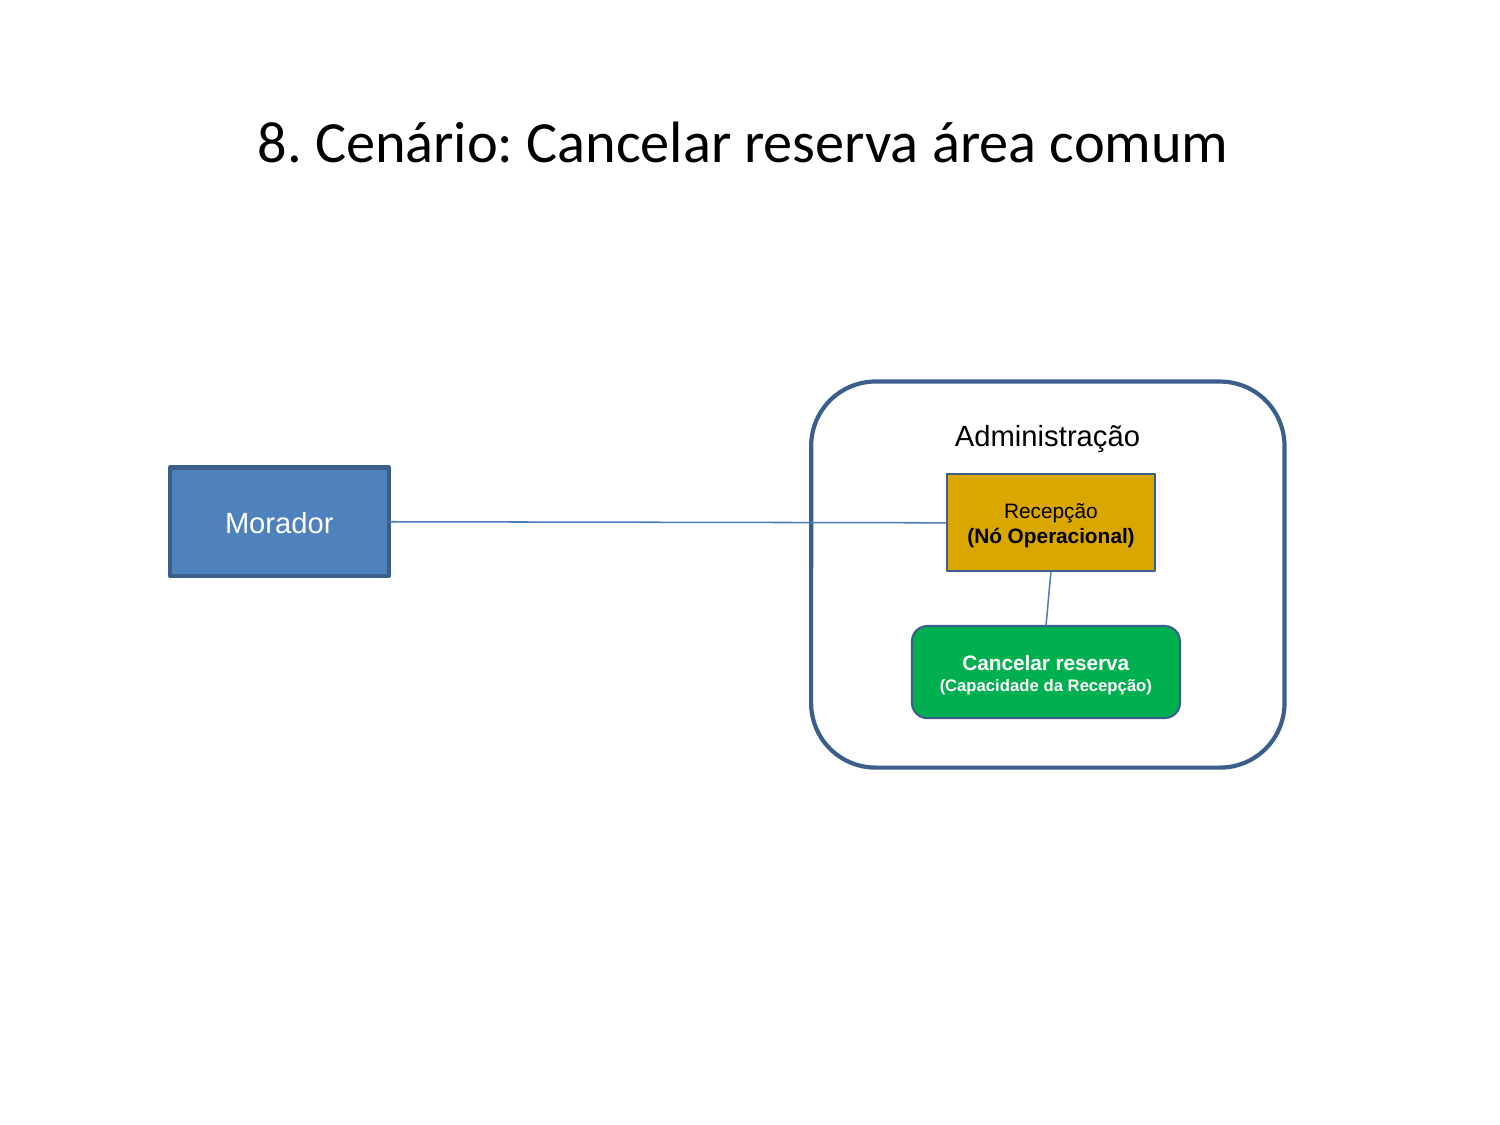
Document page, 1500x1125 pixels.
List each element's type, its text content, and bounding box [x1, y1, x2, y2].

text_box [1045, 571, 1052, 627]
text_box Administração [809, 379, 1287, 770]
text_box Cancelar reserva (Capacidade da Recepção) [909, 623, 1183, 721]
text_box Recepção (Nó Operacional) [945, 472, 1157, 574]
title 8. Cenário: Cancelar reserva área comum [75, 45, 1425, 233]
text_box Morador [168, 465, 391, 578]
